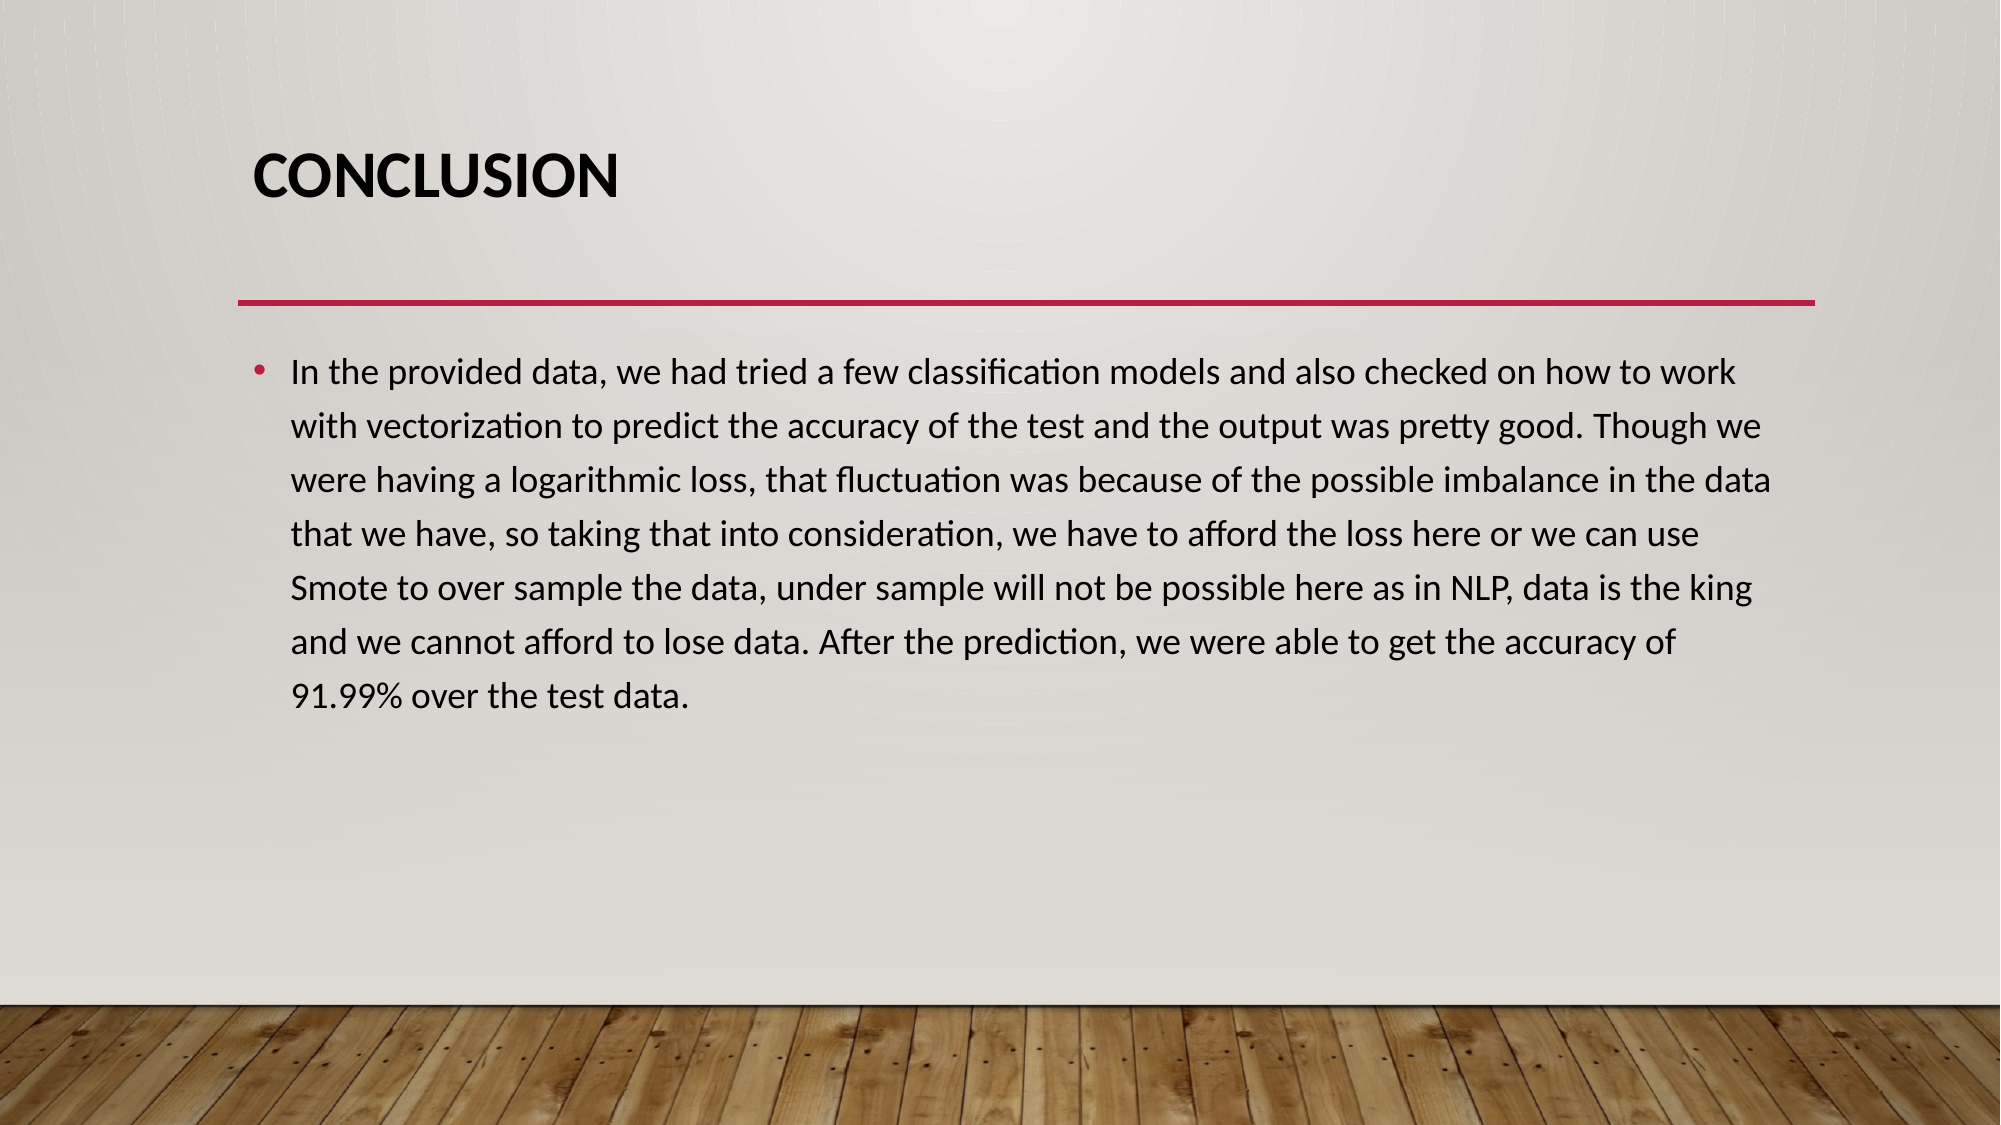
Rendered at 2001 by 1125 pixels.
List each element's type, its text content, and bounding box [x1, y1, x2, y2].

list In the provided data, we had tried a few classification models and also checked on how to work with vectorization to predict the accuracy of the test and the output was pretty good. Though we were having a logarithmic loss, that fluctuation was because of the possible imbalance in the data that we have, so taking that into consideration, we have to afford the loss here or we can use Smote to over sample the data, under sample will not be possible here as in NLP, data is the king and we cannot afford to lose data. After the prediction, we were able to get the accuracy of 91.99% over the test data. [238, 330, 1814, 897]
picture [0, 1005, 2000, 1125]
title Conclusion [238, 131, 1814, 305]
